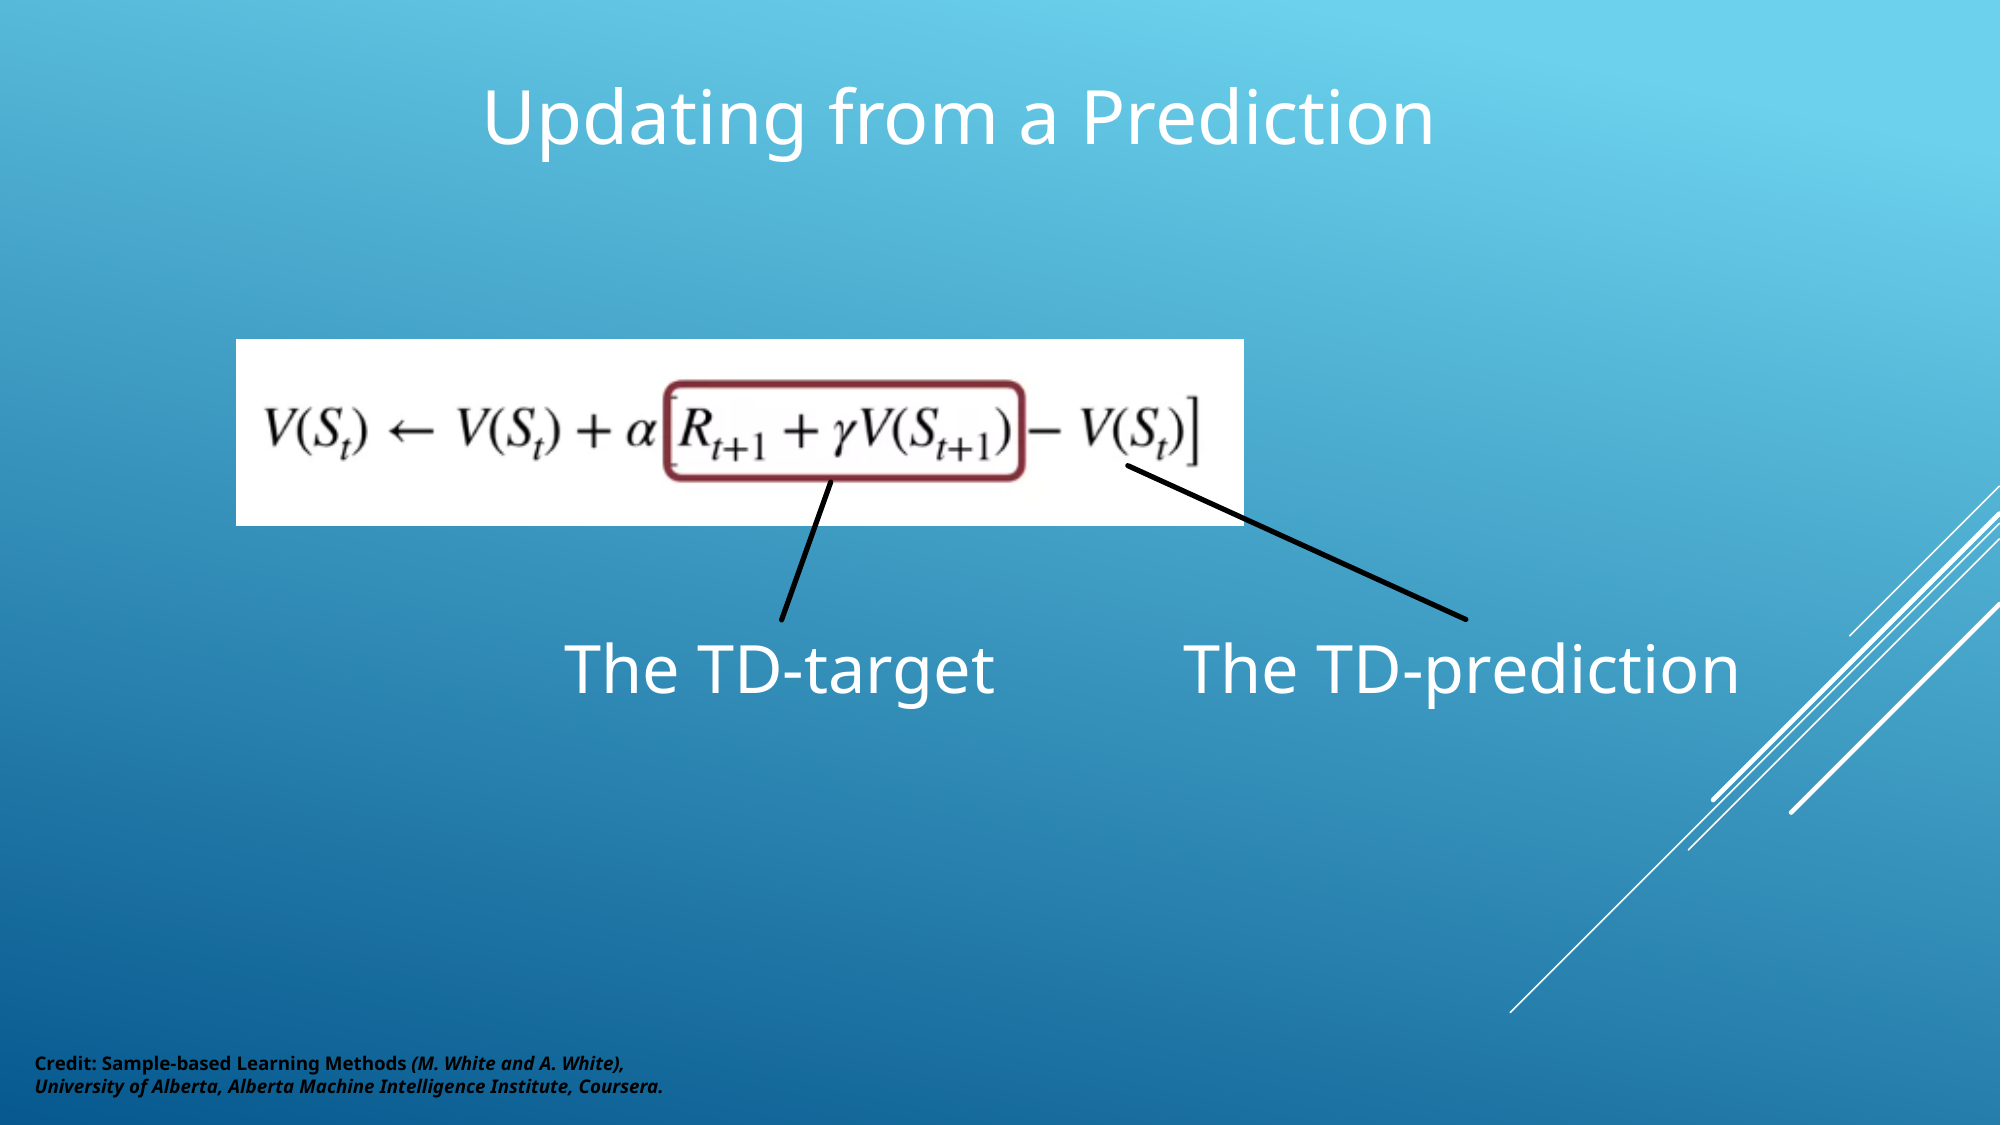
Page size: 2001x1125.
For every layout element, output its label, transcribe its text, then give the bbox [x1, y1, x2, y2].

text_box Updating from a Prediction [466, 62, 1495, 167]
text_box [236, 339, 1764, 717]
text_box Credit: Sample-based Learning Methods (M. White and A. White), University of Alberta, Alberta Machine Intelligence Institute, Coursera. [19, 1044, 691, 1105]
